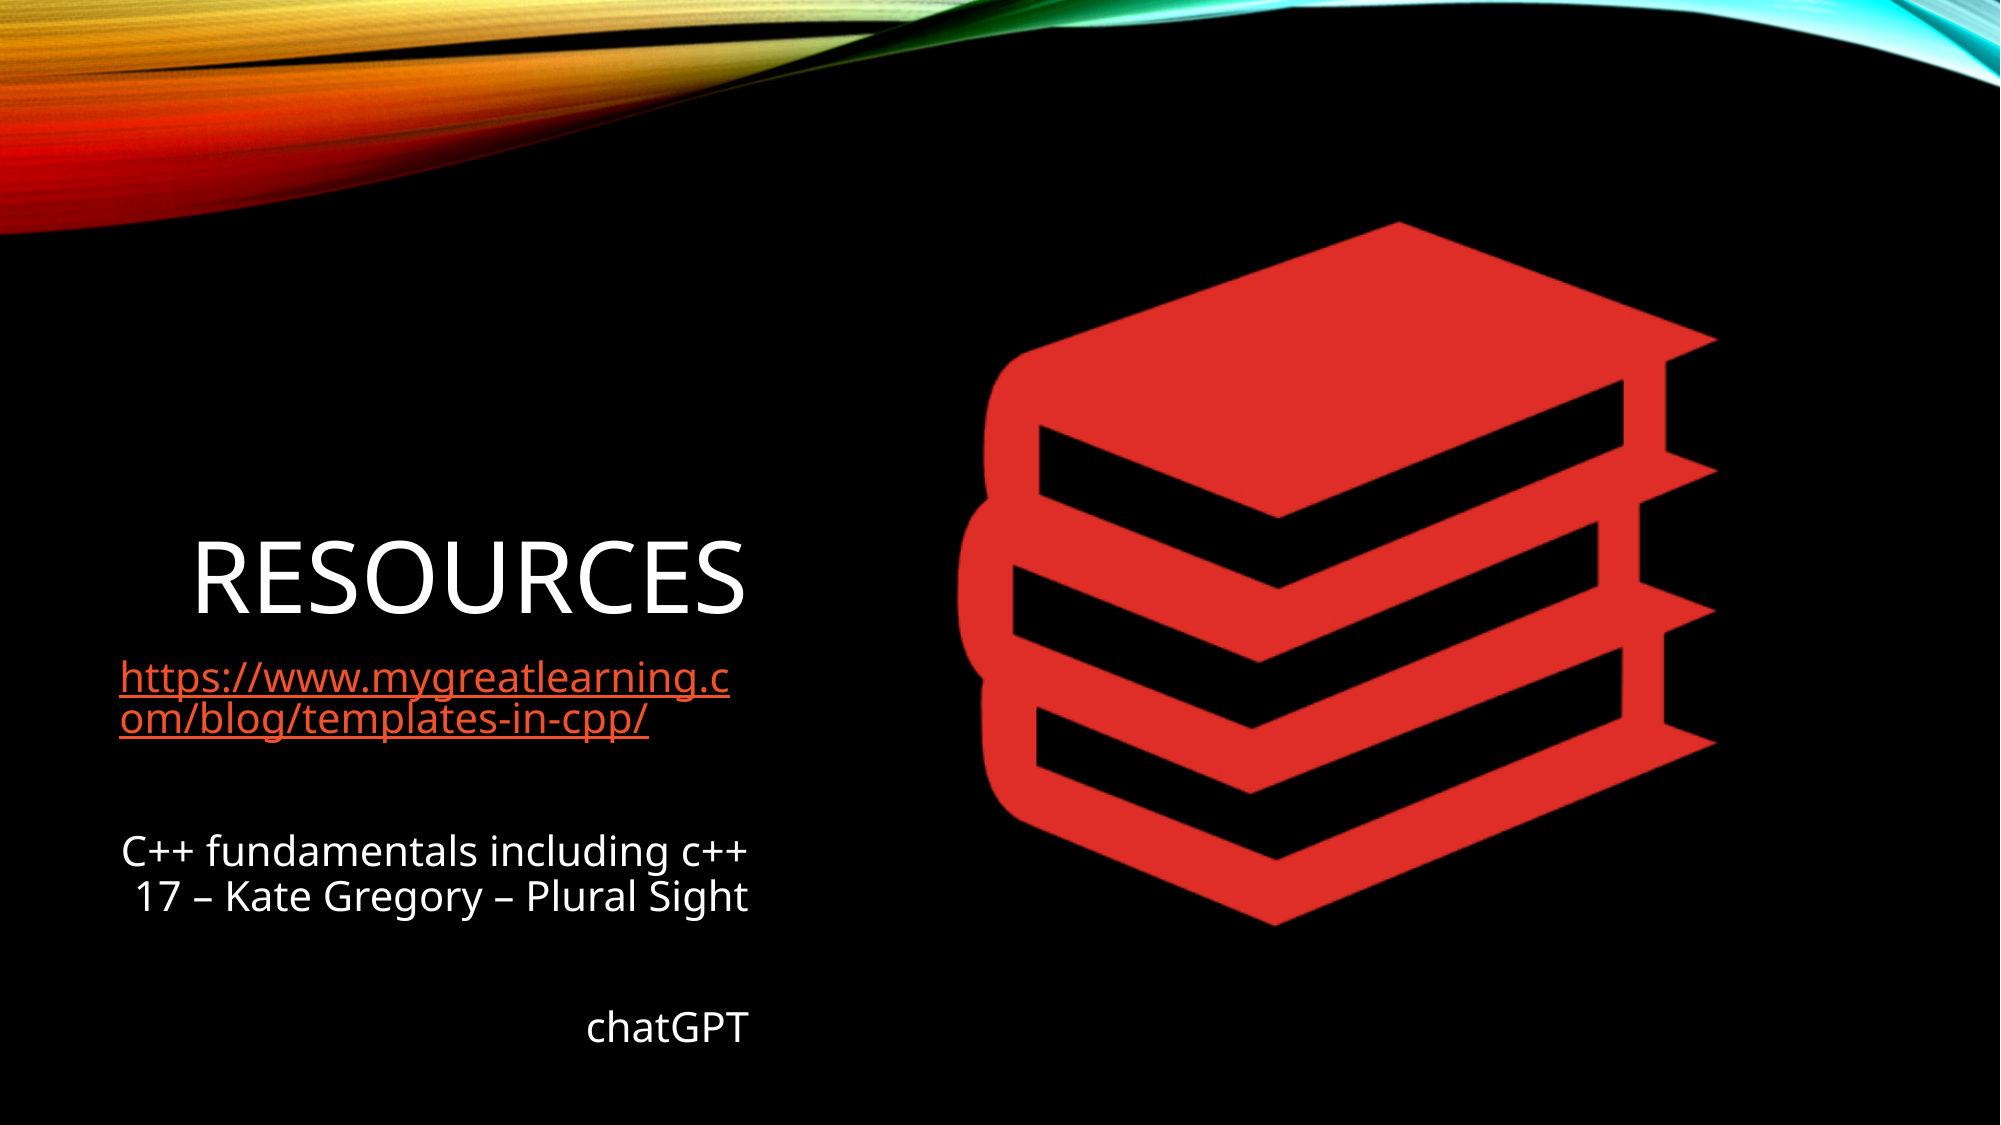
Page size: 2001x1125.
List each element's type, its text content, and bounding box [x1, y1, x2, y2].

title Resources [104, 237, 764, 643]
text_box [0, 237, 2000, 1125]
picture [0, 0, 2000, 994]
subtitle https://www.mygreatlearning.com/blog/templates-in-cpp/ C++ fundamentals including c++ 17 – Kate Gregory – Plural Sight chatGPT [104, 643, 764, 1020]
